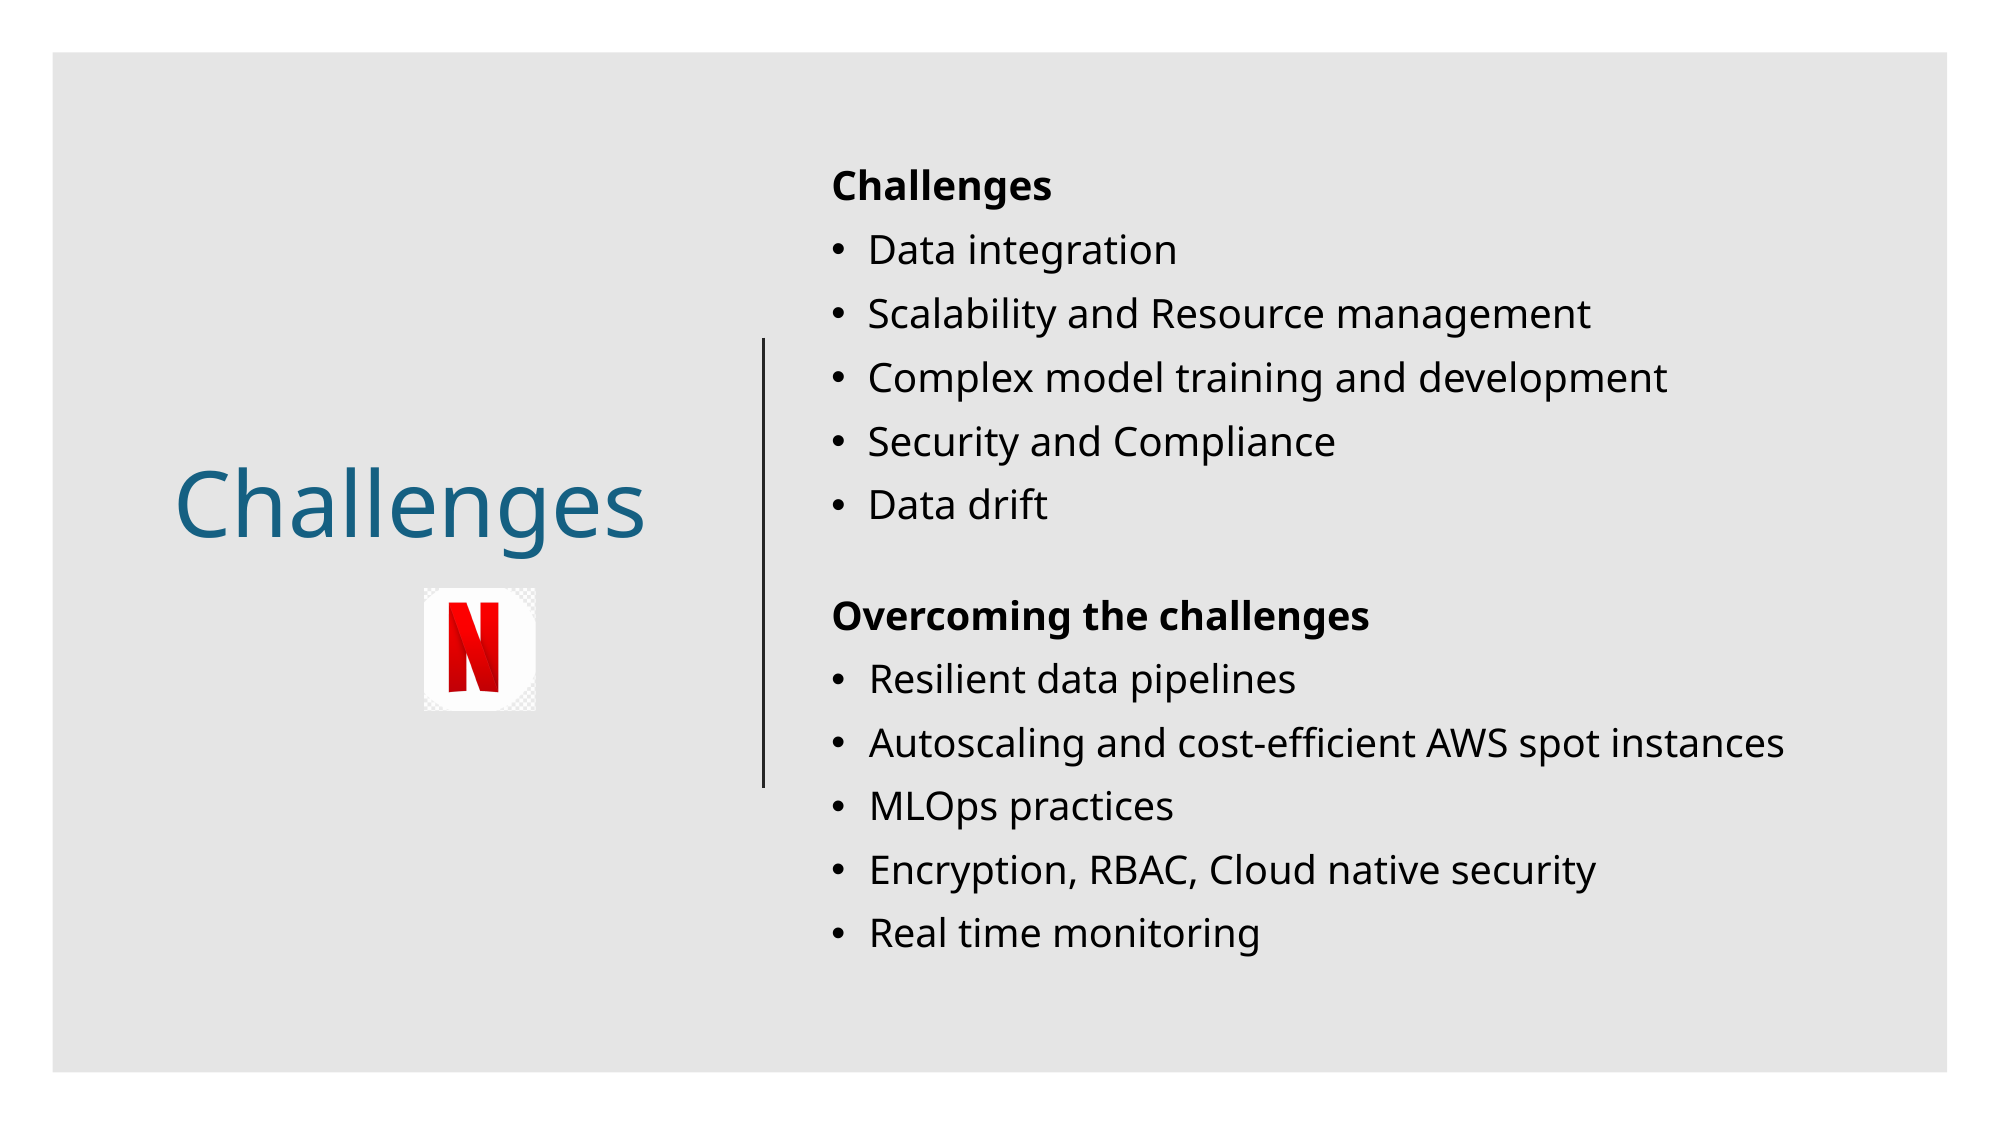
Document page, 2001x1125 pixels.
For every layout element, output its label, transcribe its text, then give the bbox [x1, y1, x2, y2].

title Challenges [137, 158, 711, 967]
list Overcoming the challenges Resilient data pipelines Autoscaling and cost-efficient AWS spot instances MLOps practices Encryption, RBAC, Cloud native security Real time monitoring [816, 588, 1842, 967]
picture [423, 588, 537, 711]
text_box [51, 51, 1949, 1074]
list Challenges Data integration Scalability and Resource management Complex model training and development Security and Compliance Data drift [816, 158, 1842, 537]
